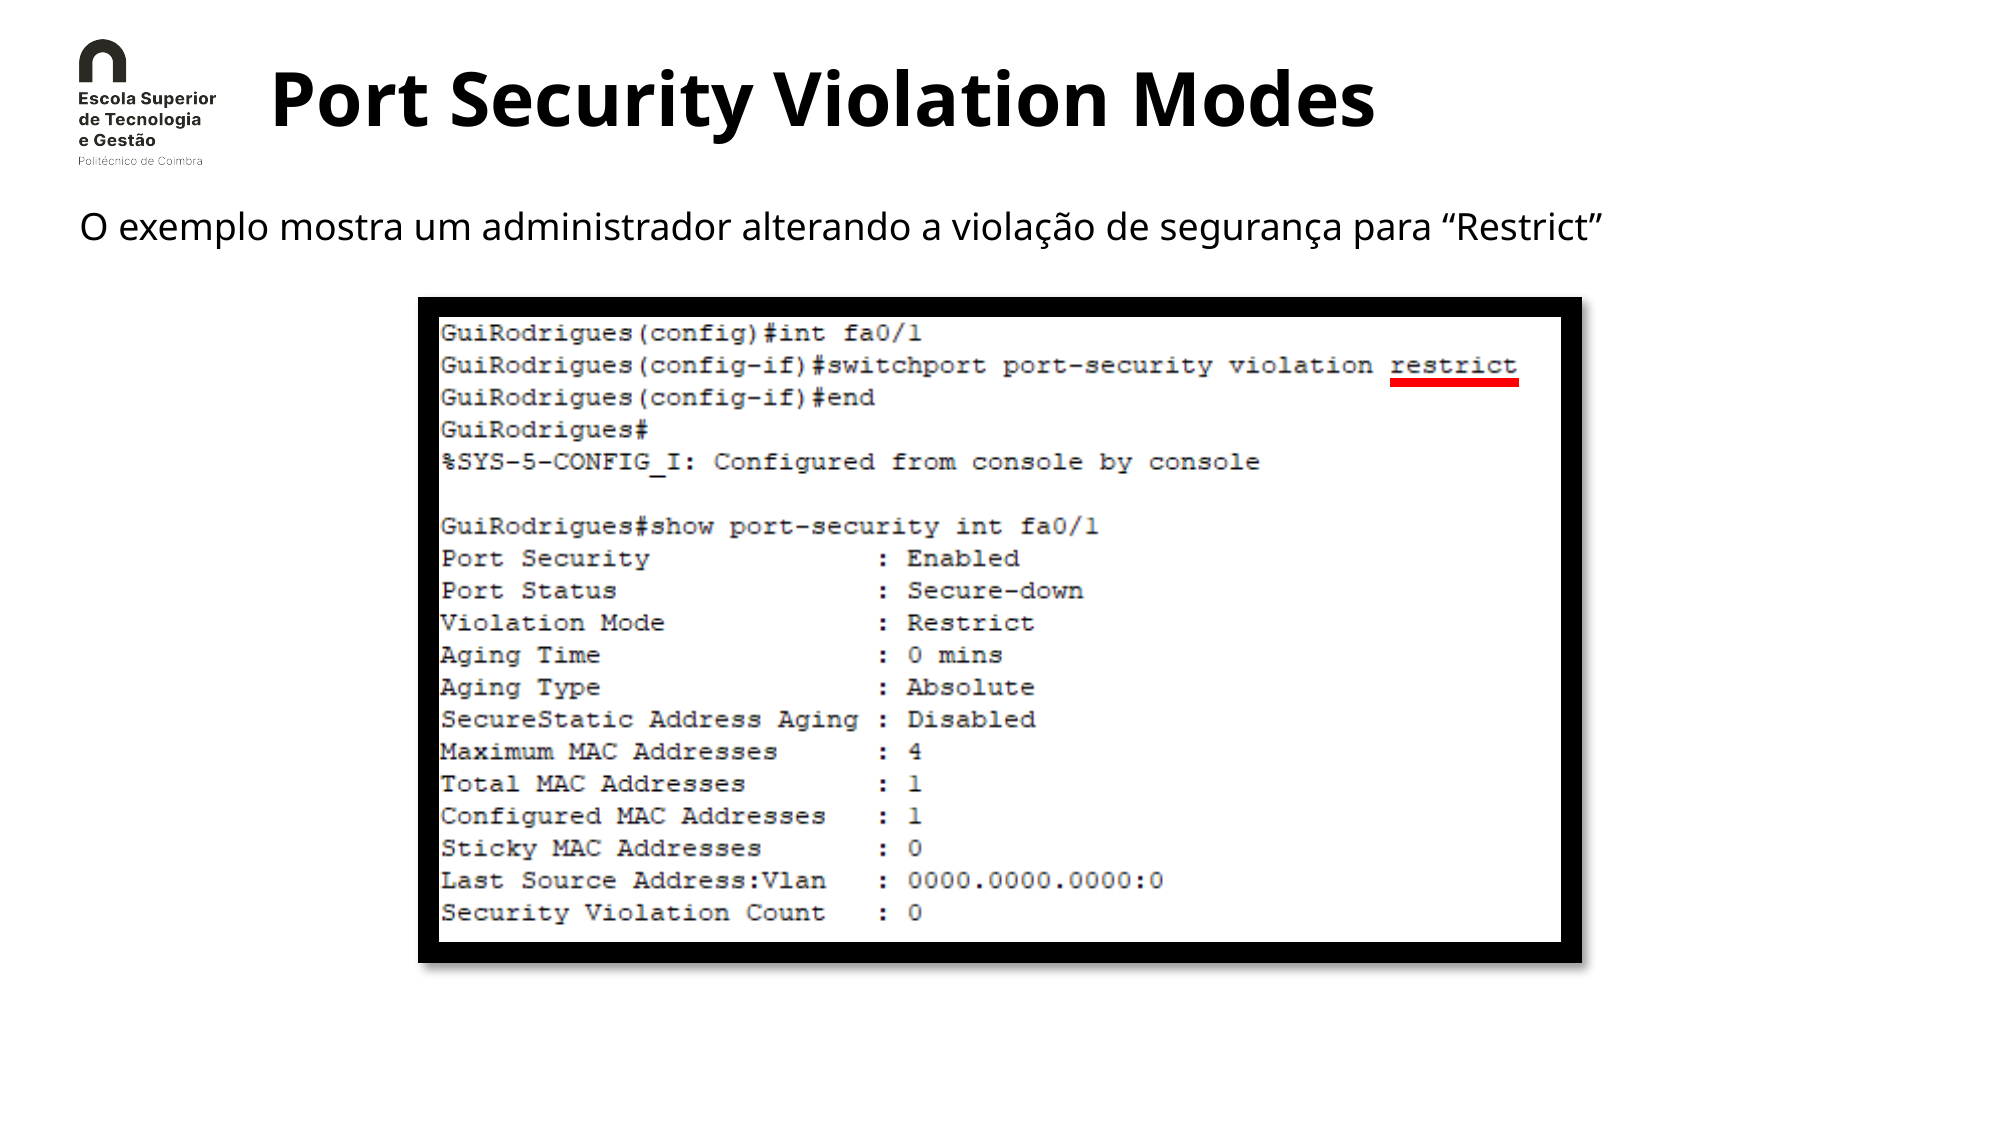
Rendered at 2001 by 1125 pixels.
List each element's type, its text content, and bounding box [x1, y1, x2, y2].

picture [79, 39, 216, 165]
list O exemplo mostra um administrador alterando a violação de segurança para “Restrict” [64, 182, 1940, 1115]
title Port Security Violation Modes [254, 39, 1940, 165]
picture [439, 317, 1561, 943]
